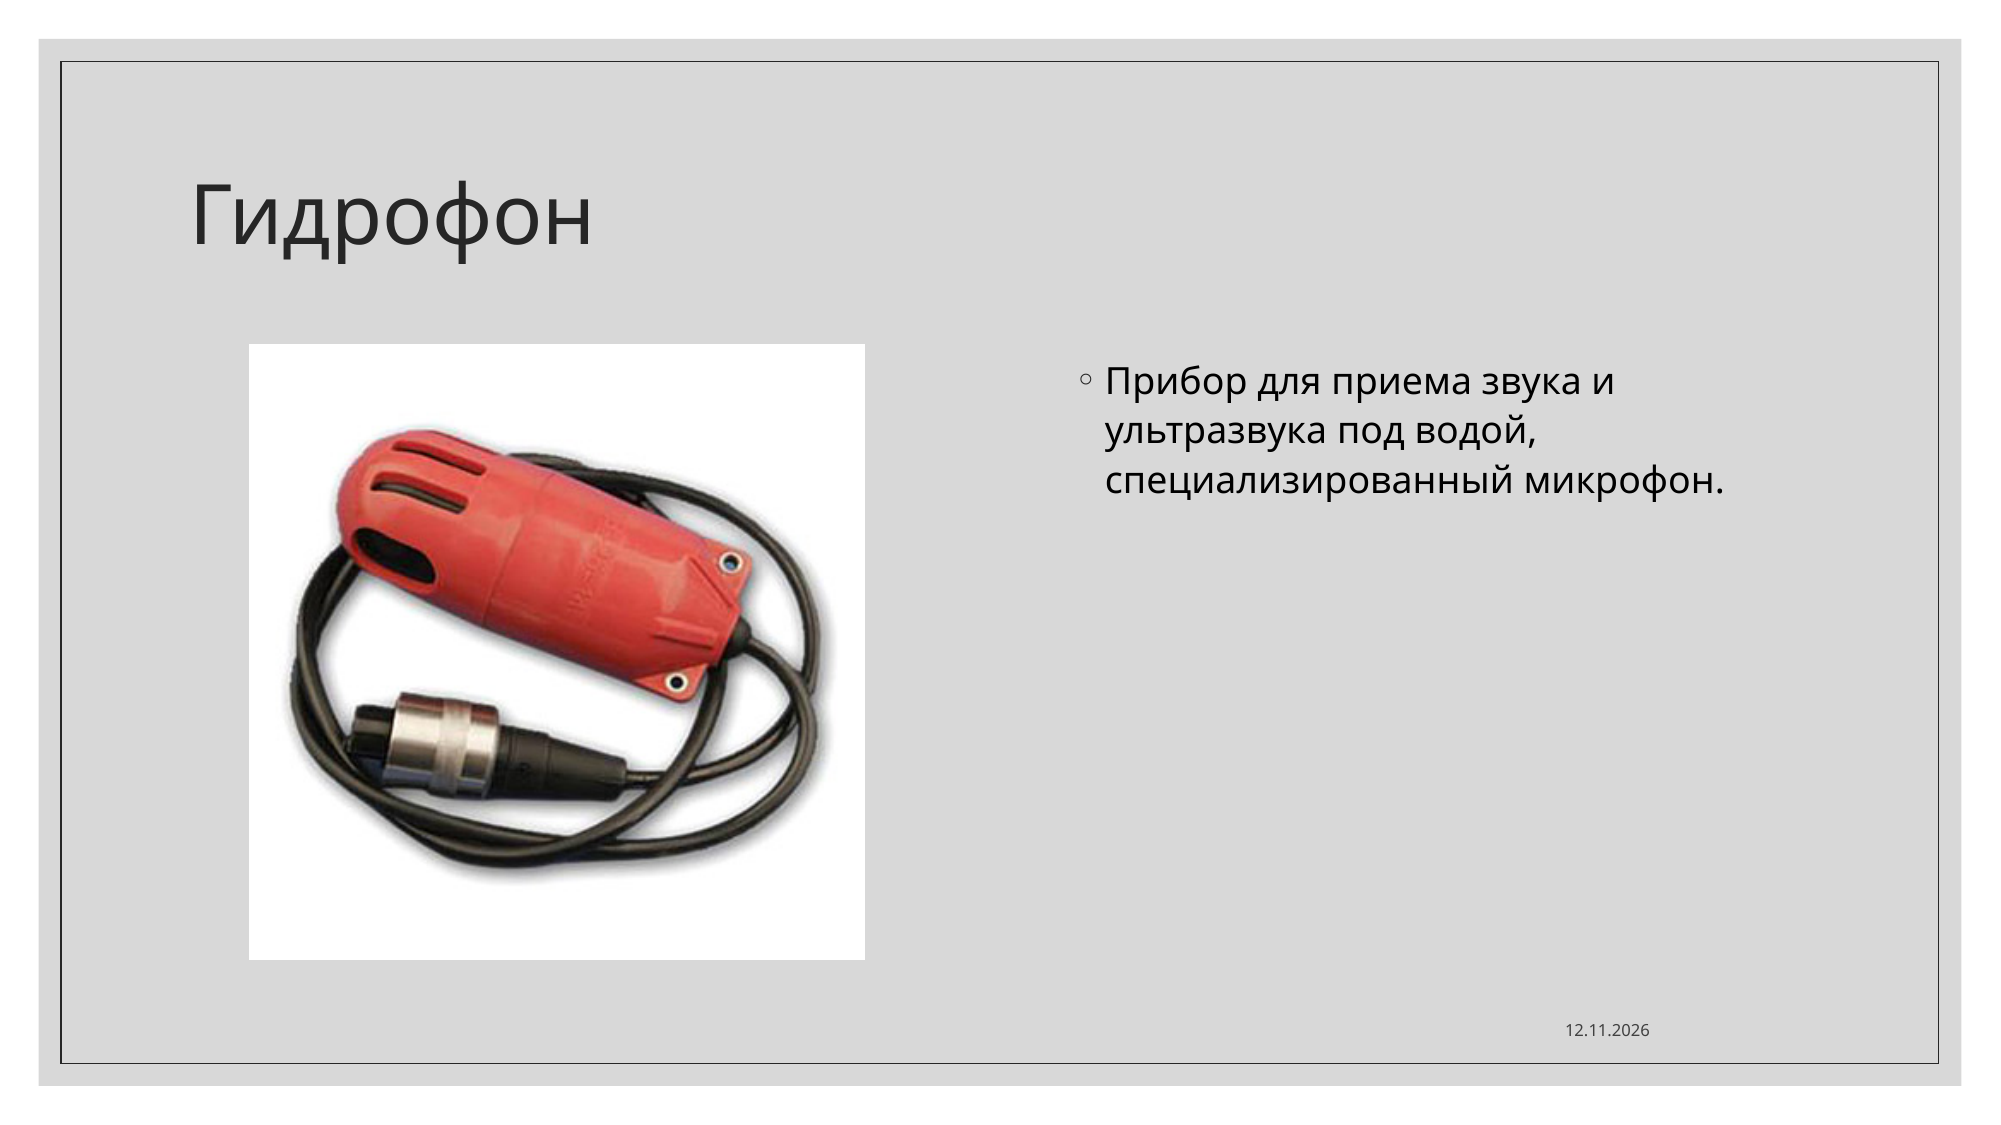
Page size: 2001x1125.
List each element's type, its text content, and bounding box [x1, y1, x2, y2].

list Прибор для приема звука и ультразвука под водой, специализированный микрофон. [1059, 345, 1825, 960]
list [249, 344, 865, 960]
title Гидрофон [174, 105, 1825, 331]
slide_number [1190, 990, 1665, 1050]
